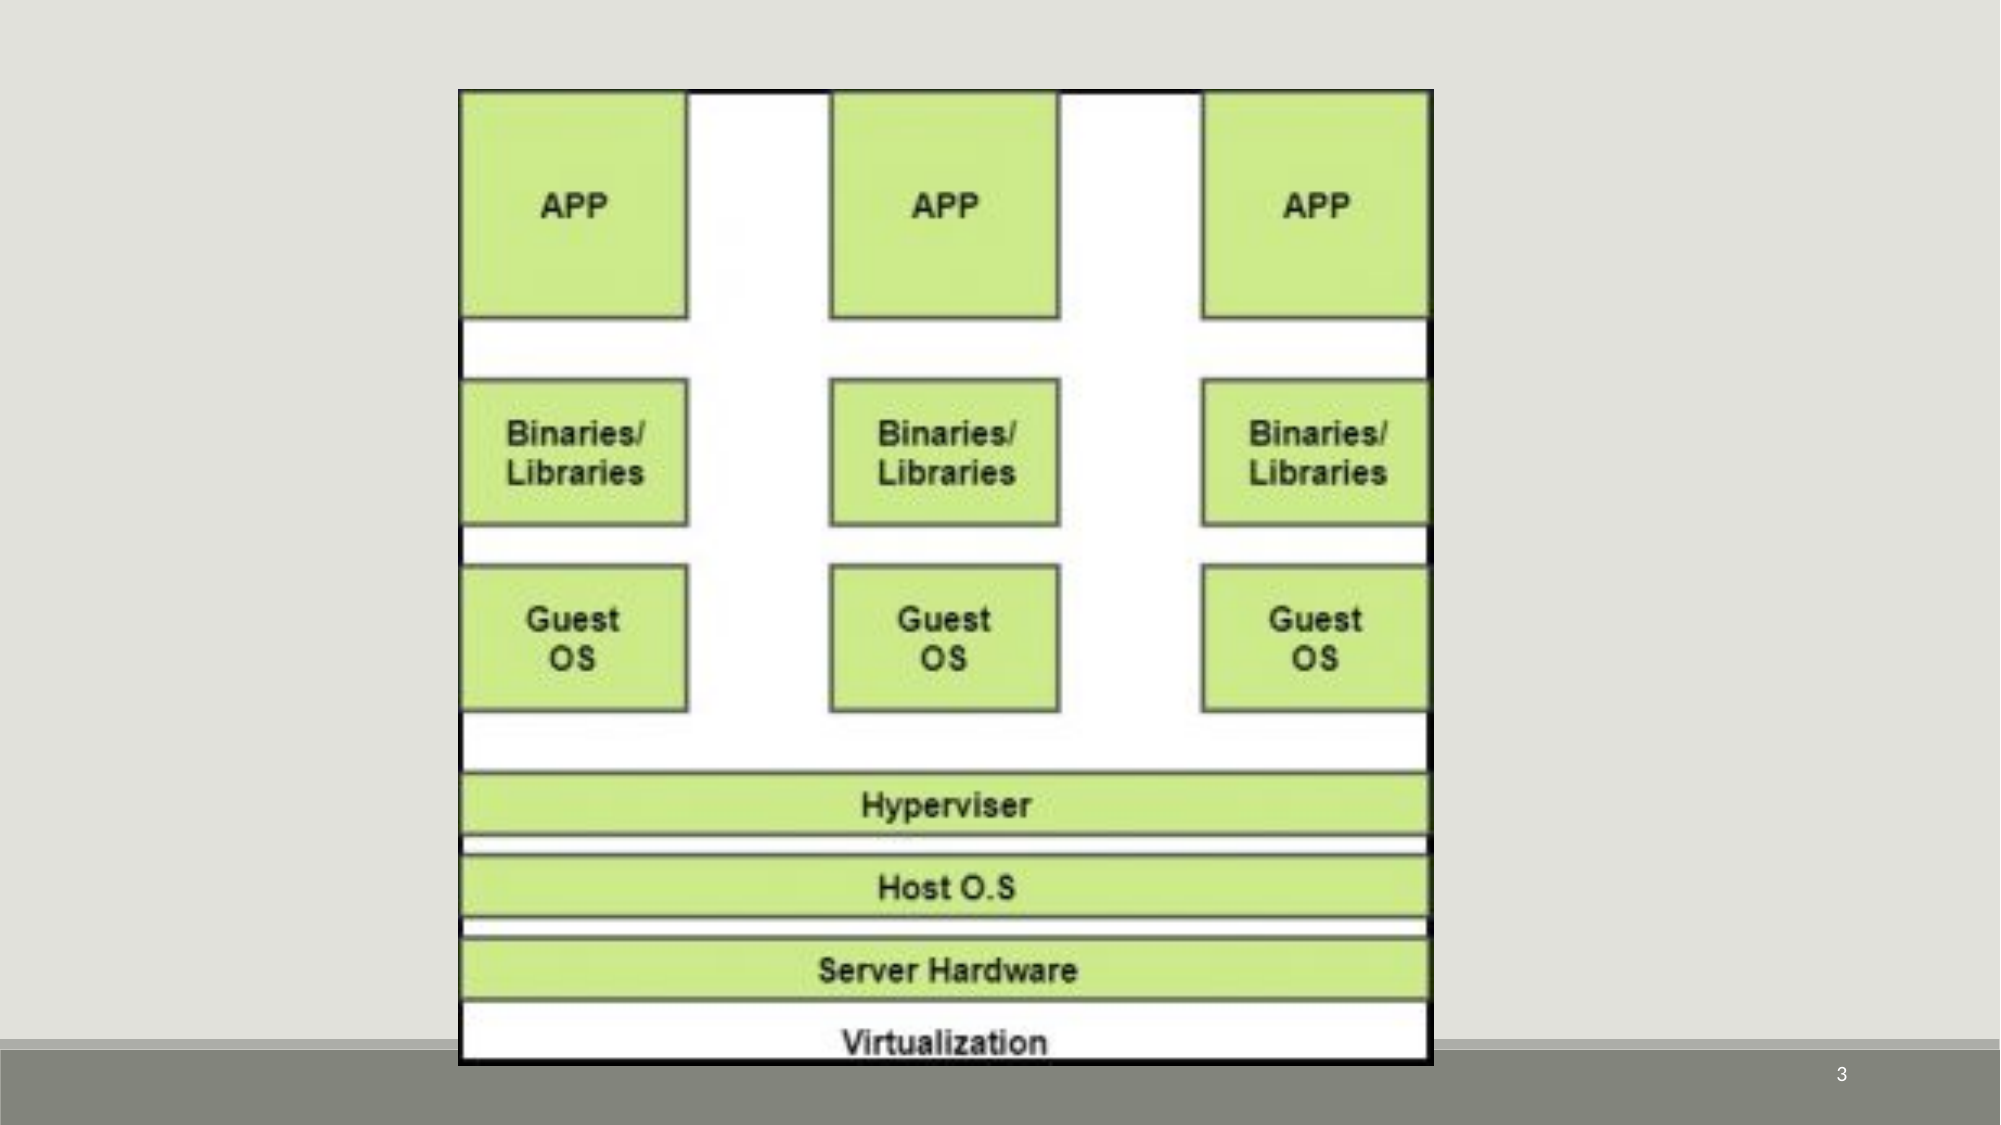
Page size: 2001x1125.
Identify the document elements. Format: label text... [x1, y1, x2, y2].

slide_number 3 [1412, 1042, 1863, 1103]
picture [457, 89, 1435, 1066]
